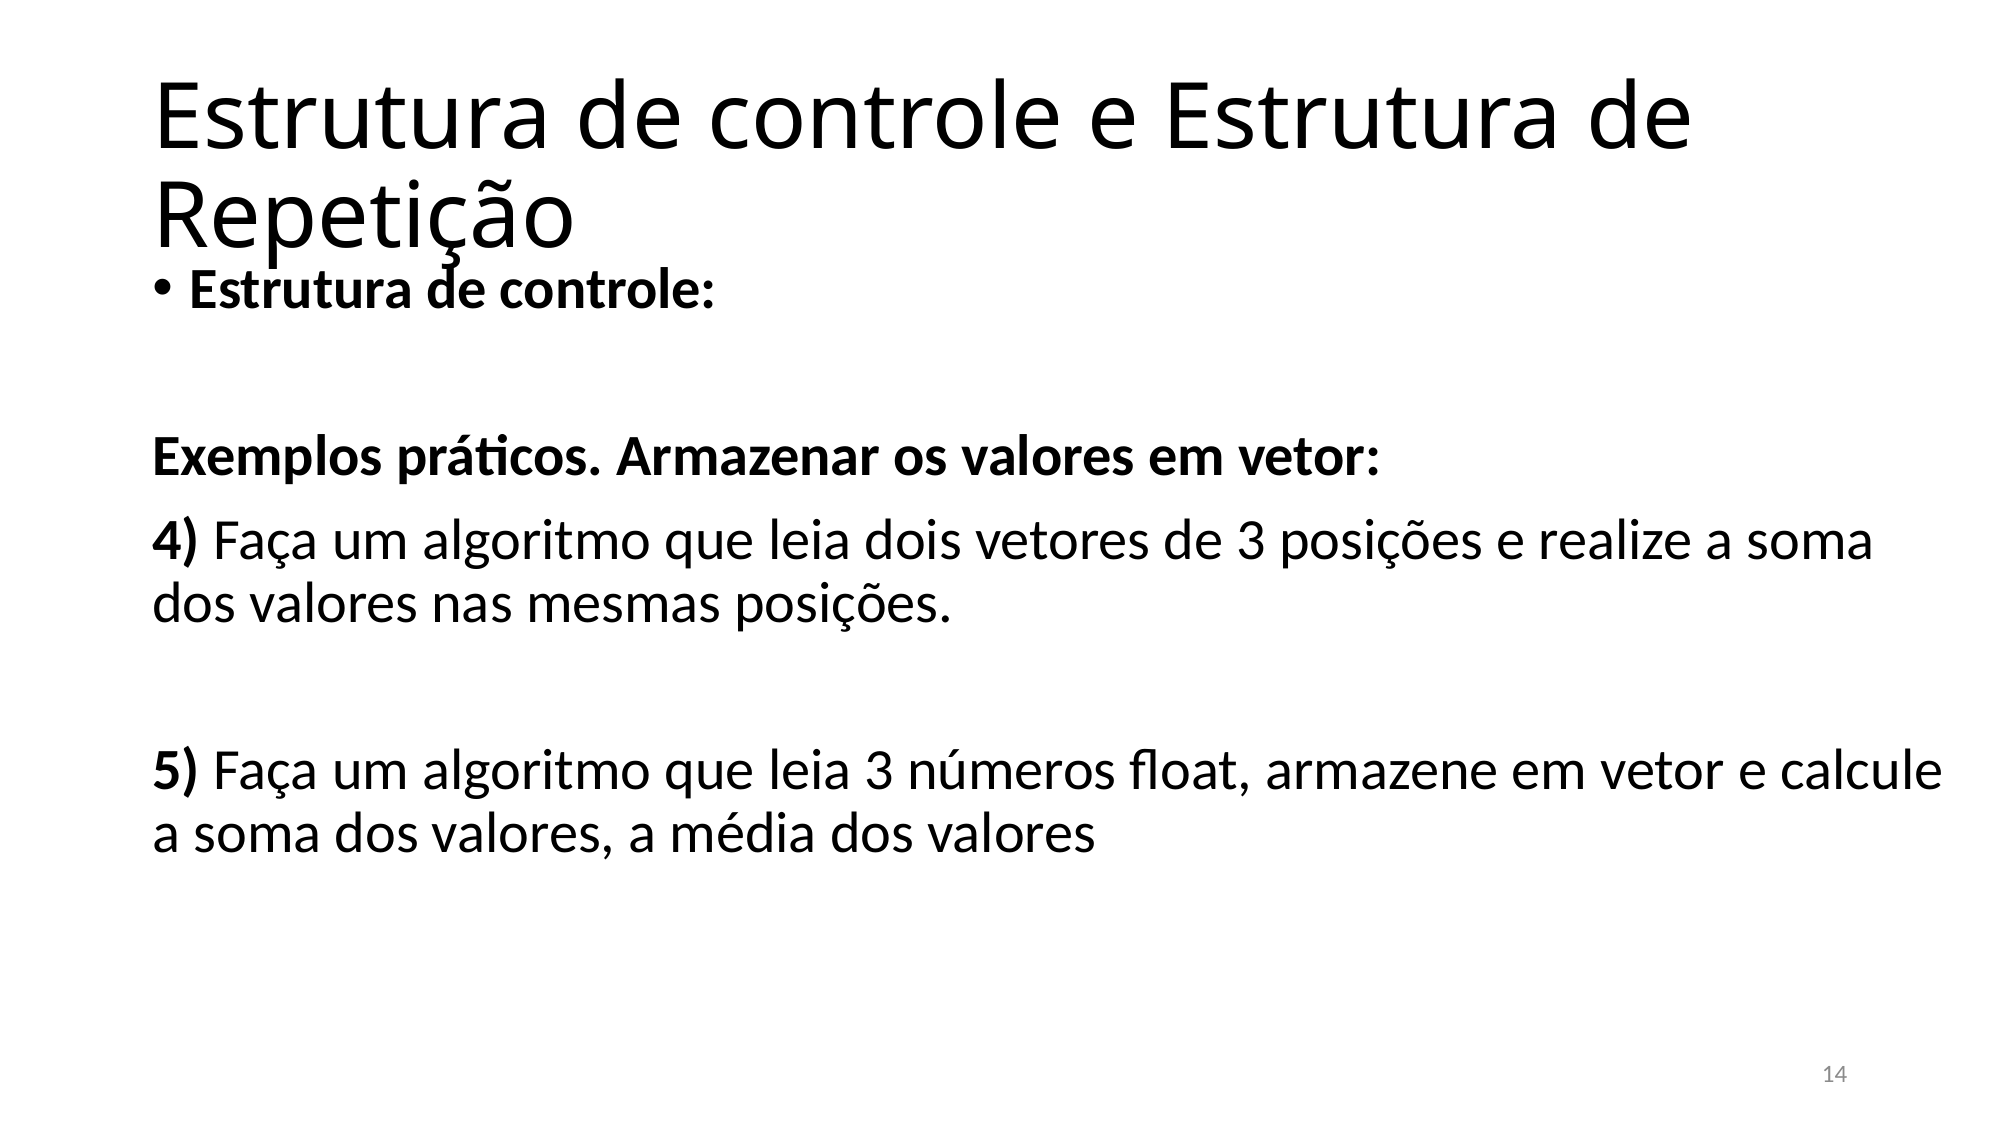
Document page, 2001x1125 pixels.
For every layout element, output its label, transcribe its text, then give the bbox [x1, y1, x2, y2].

slide_number 14 [1412, 1042, 1863, 1103]
list Estrutura de controle: Exemplos práticos. Armazenar os valores em vetor: 4) Faça um algoritmo que leia dois vetores de 3 posições e realize a soma dos valores nas mesmas posições. 5) Faça um algoritmo que leia 3 números float, armazene em vetor e calcule a soma dos valores, a média dos valores [137, 250, 1978, 1125]
title Estrutura de controle e Estrutura de Repetição [137, 59, 1896, 250]
